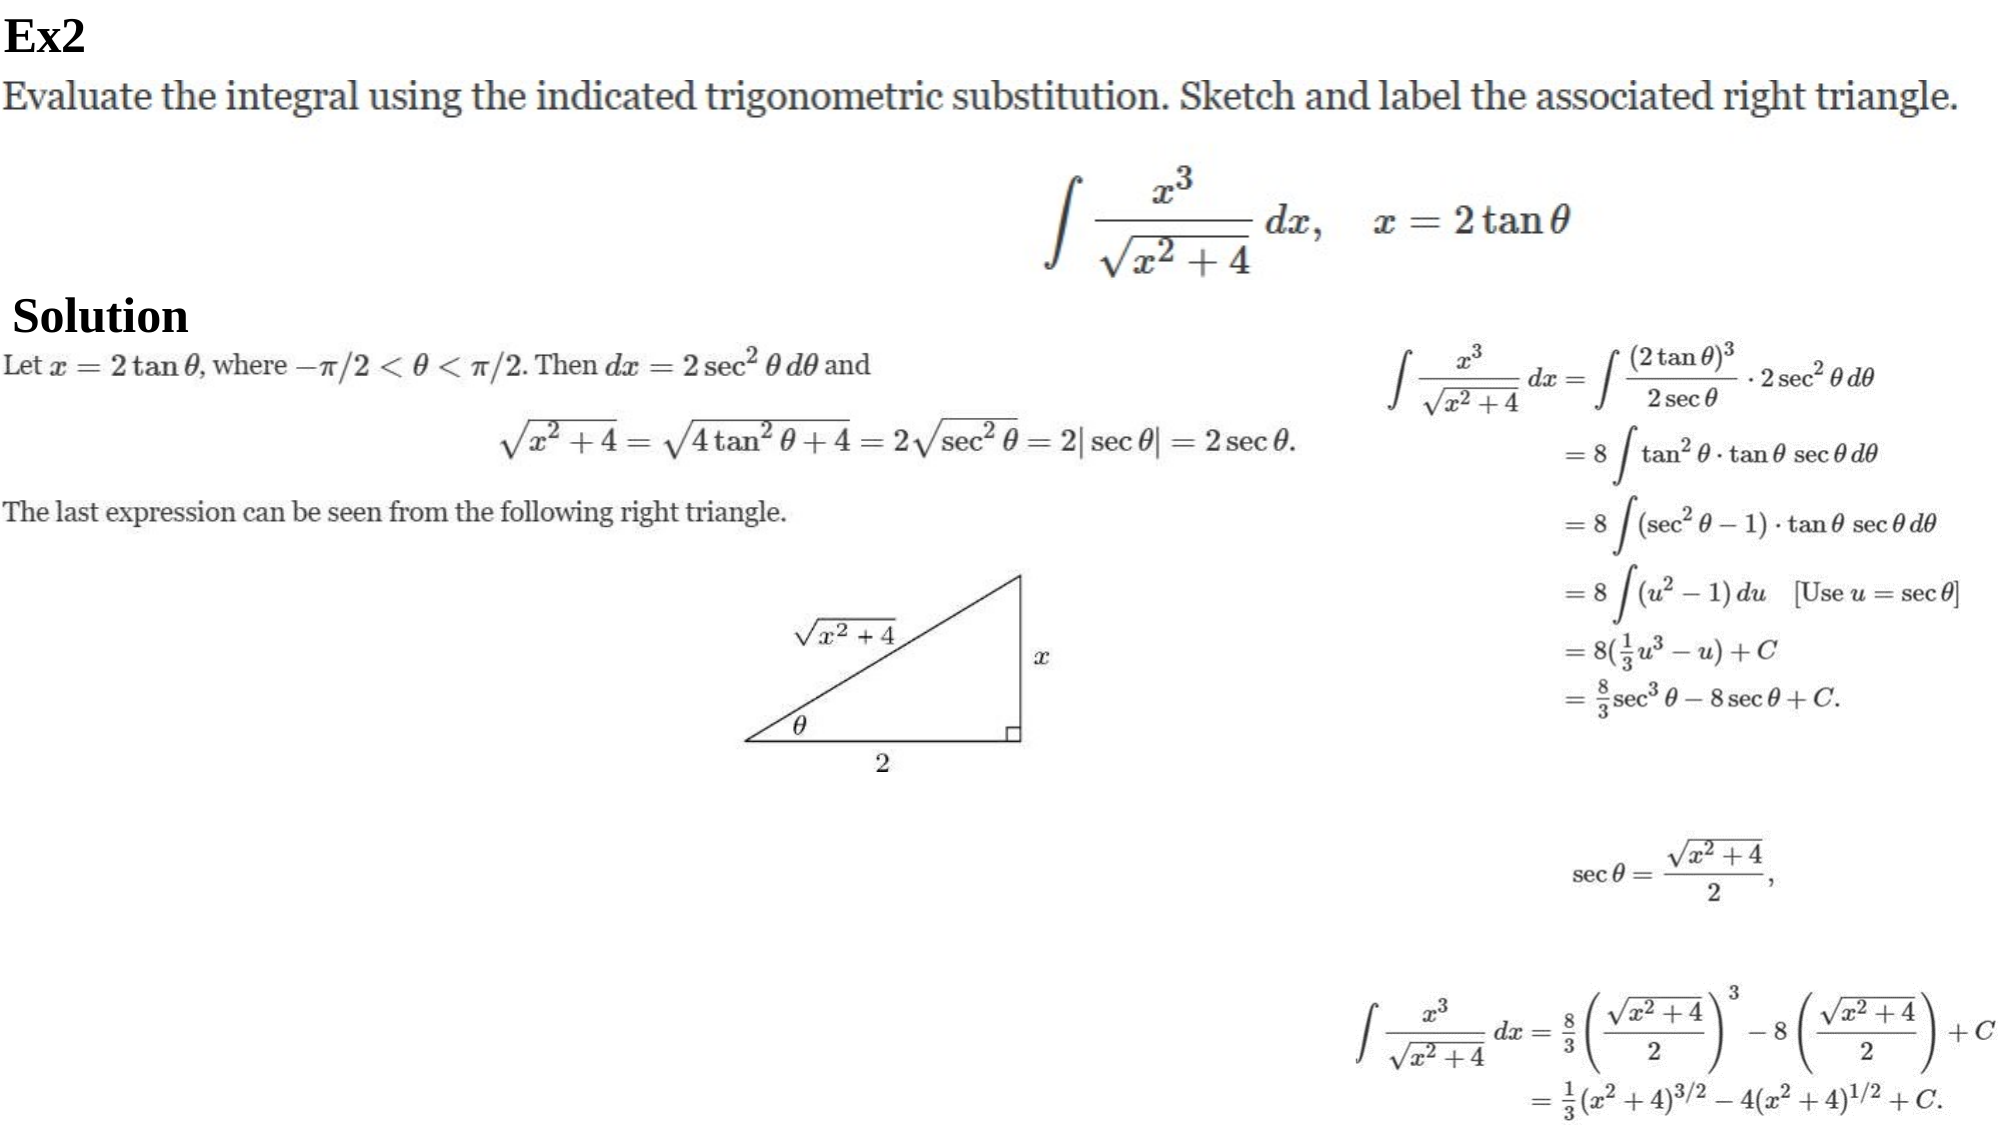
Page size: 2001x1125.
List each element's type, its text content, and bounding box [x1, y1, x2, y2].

picture [0, 342, 1302, 772]
picture [2, 80, 1959, 280]
text_box Solution [10, 280, 257, 342]
text_box Ex2 [2, 0, 265, 63]
picture [1355, 281, 1998, 1125]
